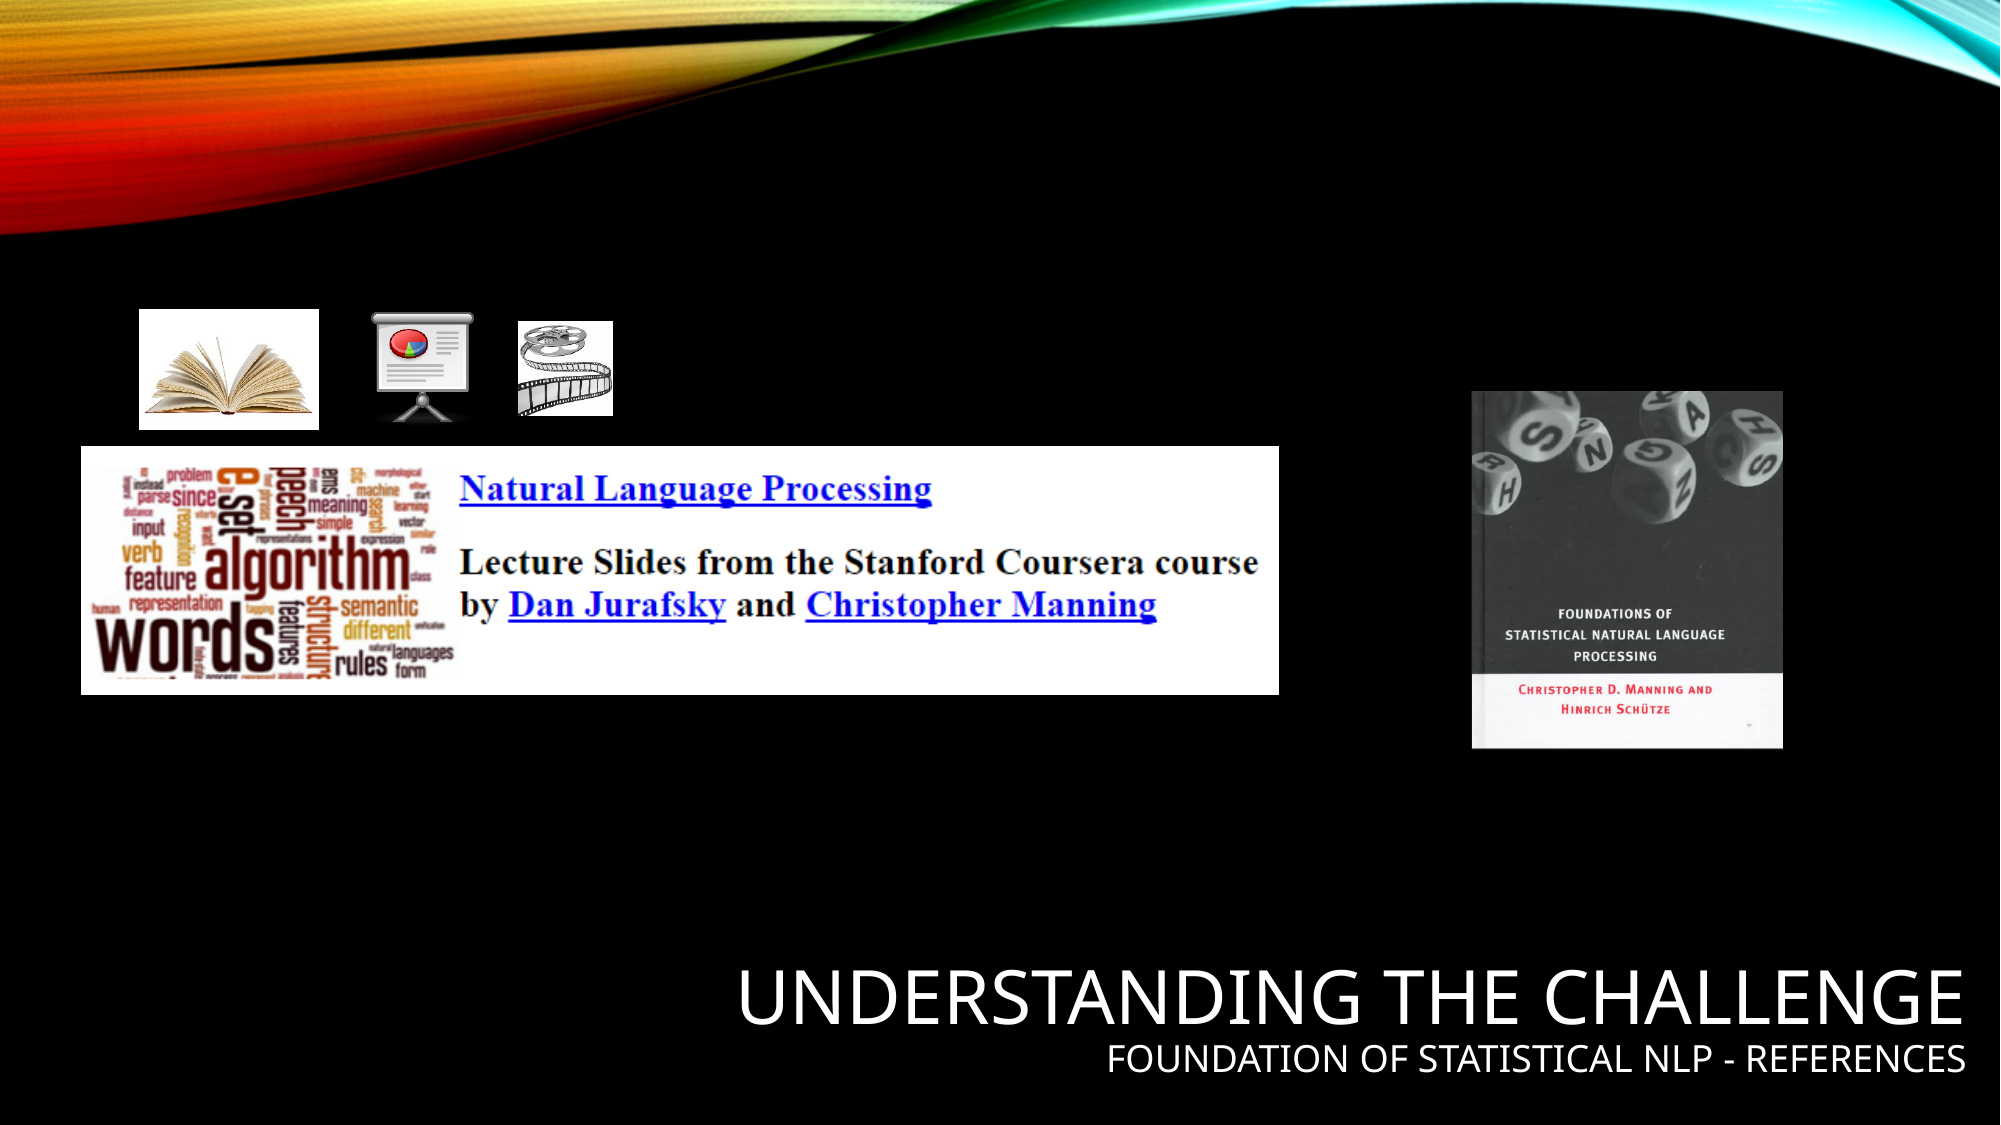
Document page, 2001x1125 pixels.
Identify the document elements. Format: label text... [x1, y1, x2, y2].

picture [0, 0, 2000, 237]
picture [1470, 391, 1784, 750]
picture [80, 446, 1279, 696]
title Understanding the challenge Foundation of Statistical NLP - References [719, 945, 1983, 1096]
picture [358, 309, 478, 429]
picture [518, 321, 613, 417]
picture [138, 309, 319, 431]
